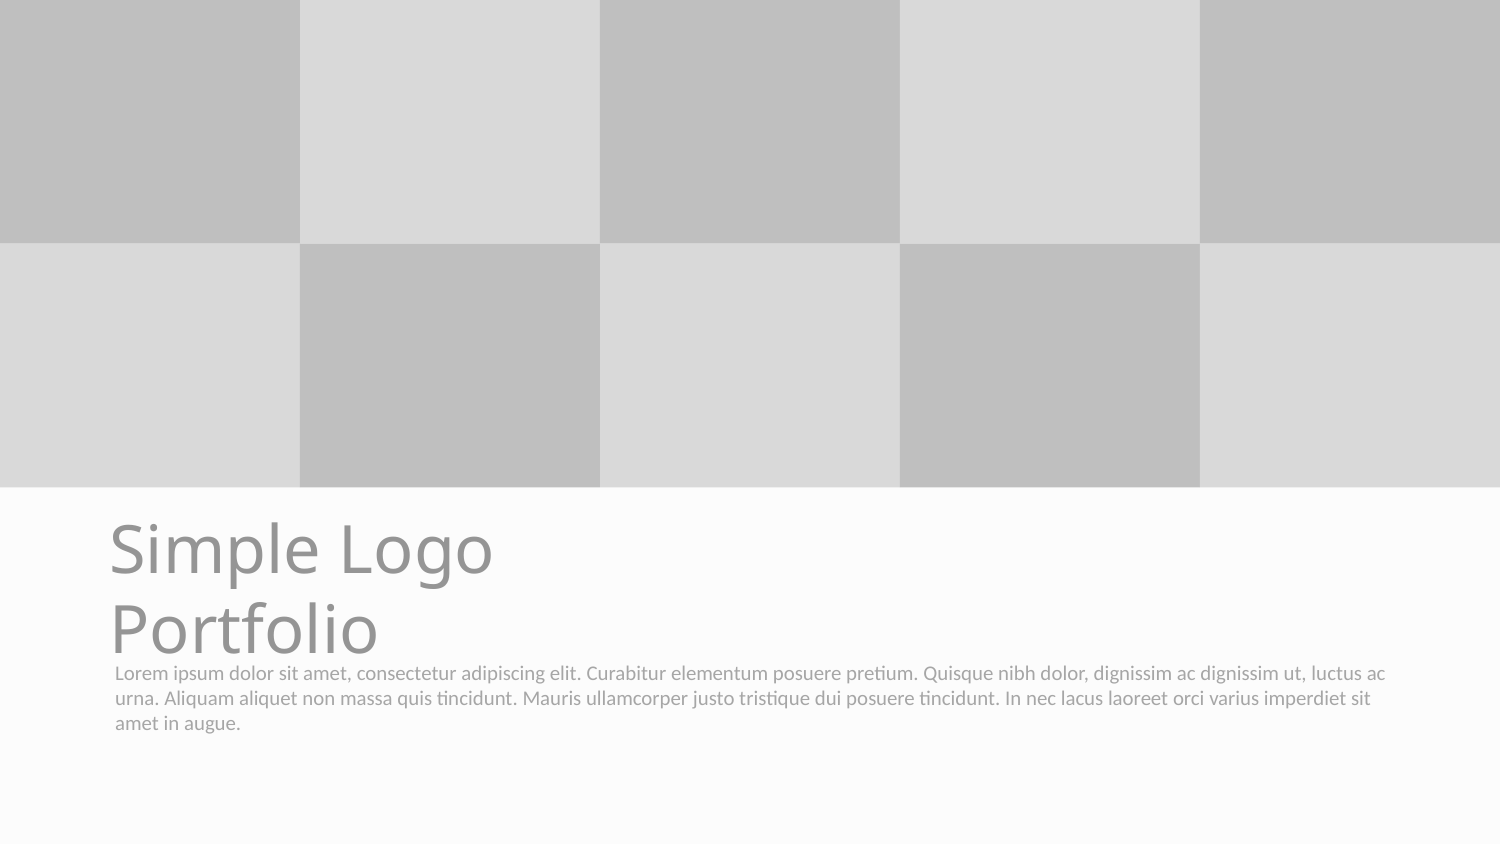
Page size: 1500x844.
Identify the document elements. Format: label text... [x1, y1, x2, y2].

text_box [1198, 0, 1500, 242]
text_box [898, 242, 1198, 489]
text_box [598, 0, 898, 242]
text_box Lorem ipsum dolor sit amet, consectetur adipiscing elit. Curabitur elementum posuere pretium. Quisque nibh dolor, dignissim ac dignissim ut, luctus ac urna. Aliquam aliquet non massa quis tincidunt. Mauris ullamcorper justo tristique dui posuere tincidunt. In nec lacus laoreet orci varius imperdiet sit amet in augue. [100, 652, 1412, 753]
text_box [0, 242, 298, 489]
text_box [298, 242, 598, 489]
text_box [0, 0, 298, 242]
text_box [298, 0, 598, 242]
title Simple Logo Portfolio [94, 516, 756, 657]
text_box [1198, 242, 1500, 489]
text_box [898, 0, 1198, 242]
text_box [598, 242, 898, 489]
